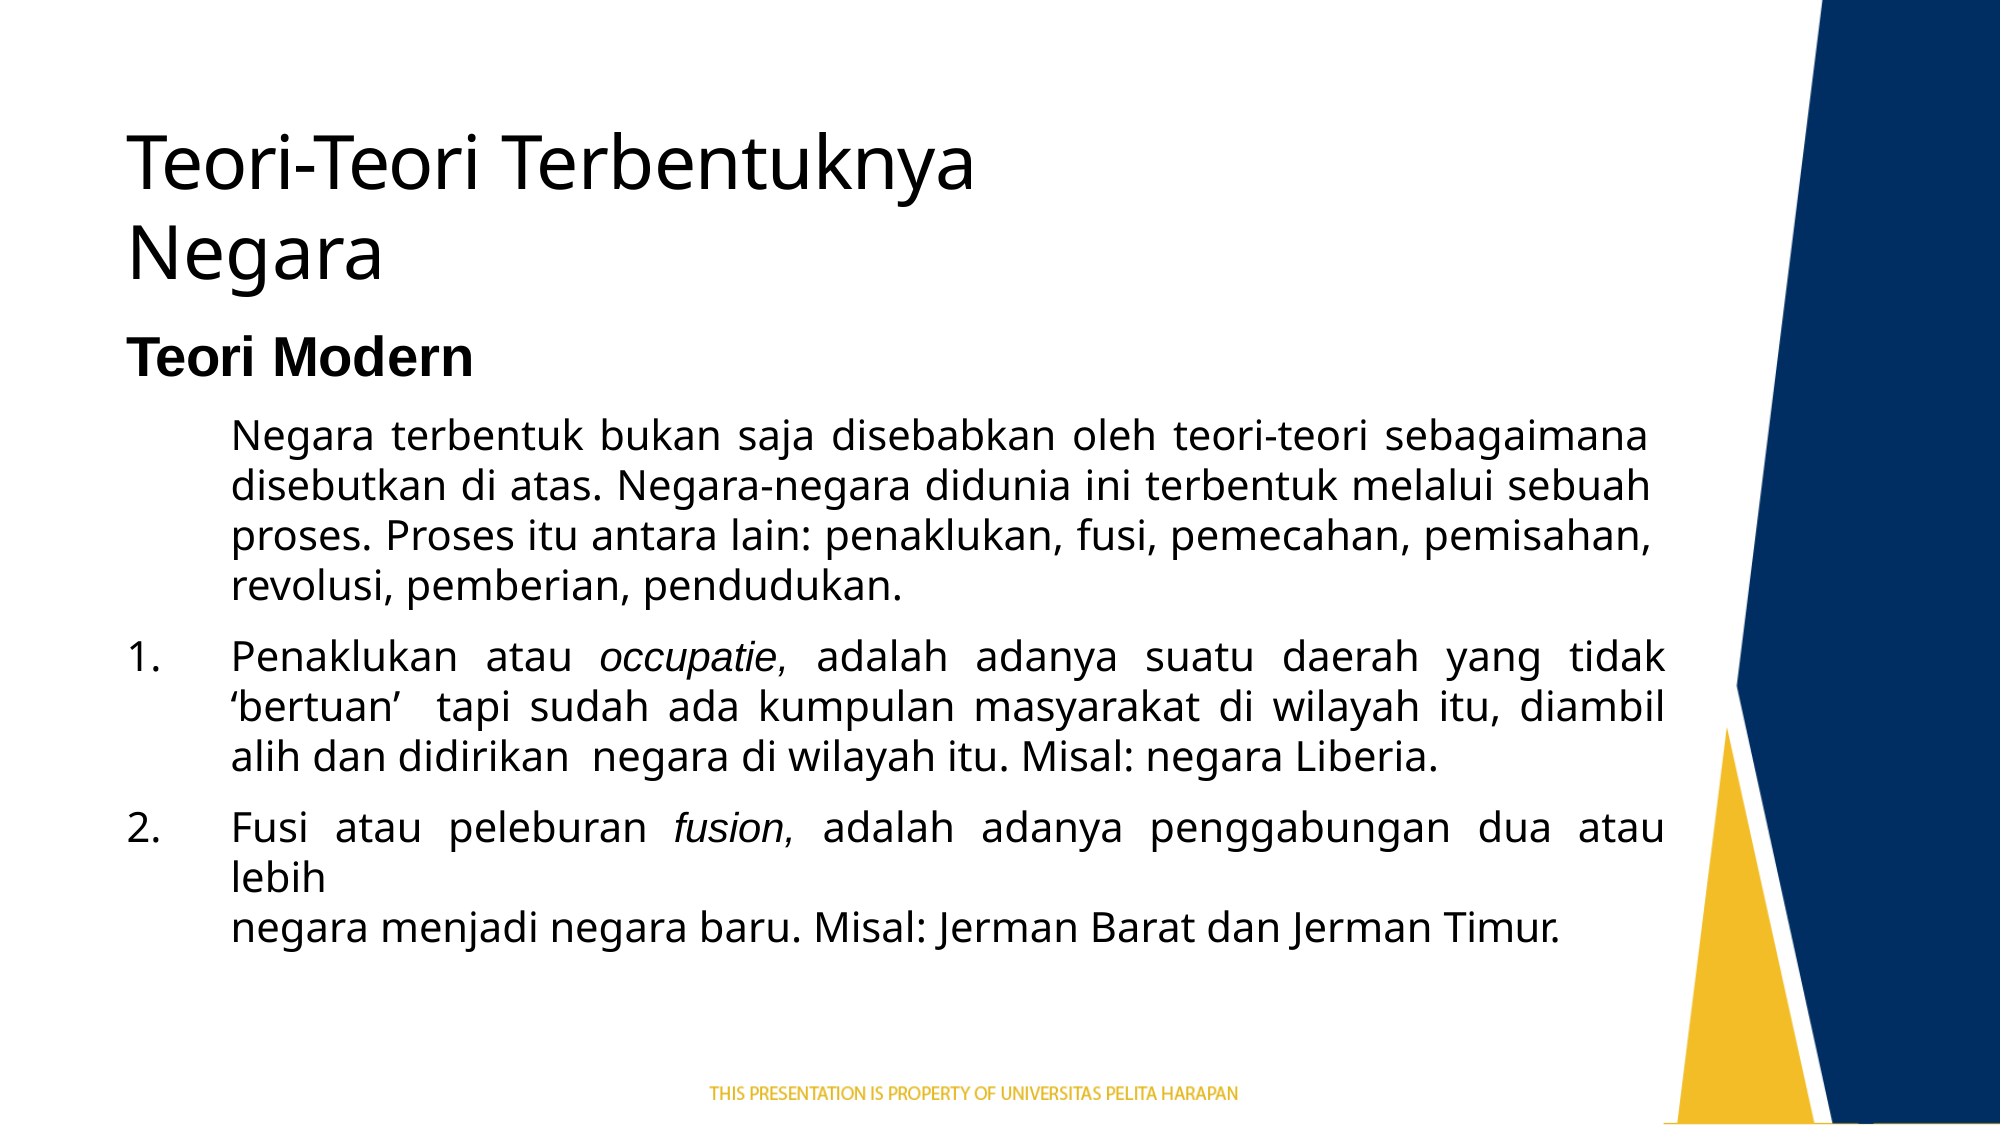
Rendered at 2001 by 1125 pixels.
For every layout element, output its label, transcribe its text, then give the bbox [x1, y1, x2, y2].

picture [709, 0, 2000, 1125]
title Teori-Teori Terbentuknya Negara [124, 112, 1216, 289]
text_box Teori Modern Negara terbentuk bukan saja disebabkan oleh teori-teori sebagaimana disebutkan di atas. Negara-negara didunia ini terbentuk melalui sebuah proses. Proses itu antara lain: penaklukan, fusi, pemecahan, pemisahan, revolusi, pemberian, pendudukan. Penaklukan atau occupatie, adalah adanya suatu daerah yang tidak ‘bertuan’ tapi sudah ada kumpulan masyarakat di wilayah itu, diambil alih dan didirikan negara di wilayah itu. Misal: negara Liberia. Fusi atau peleburan fusion, adalah adanya penggabungan dua atau lebih negara menjadi negara baru. Misal: Jerman Barat dan Jerman Timur. [124, 289, 1667, 951]
